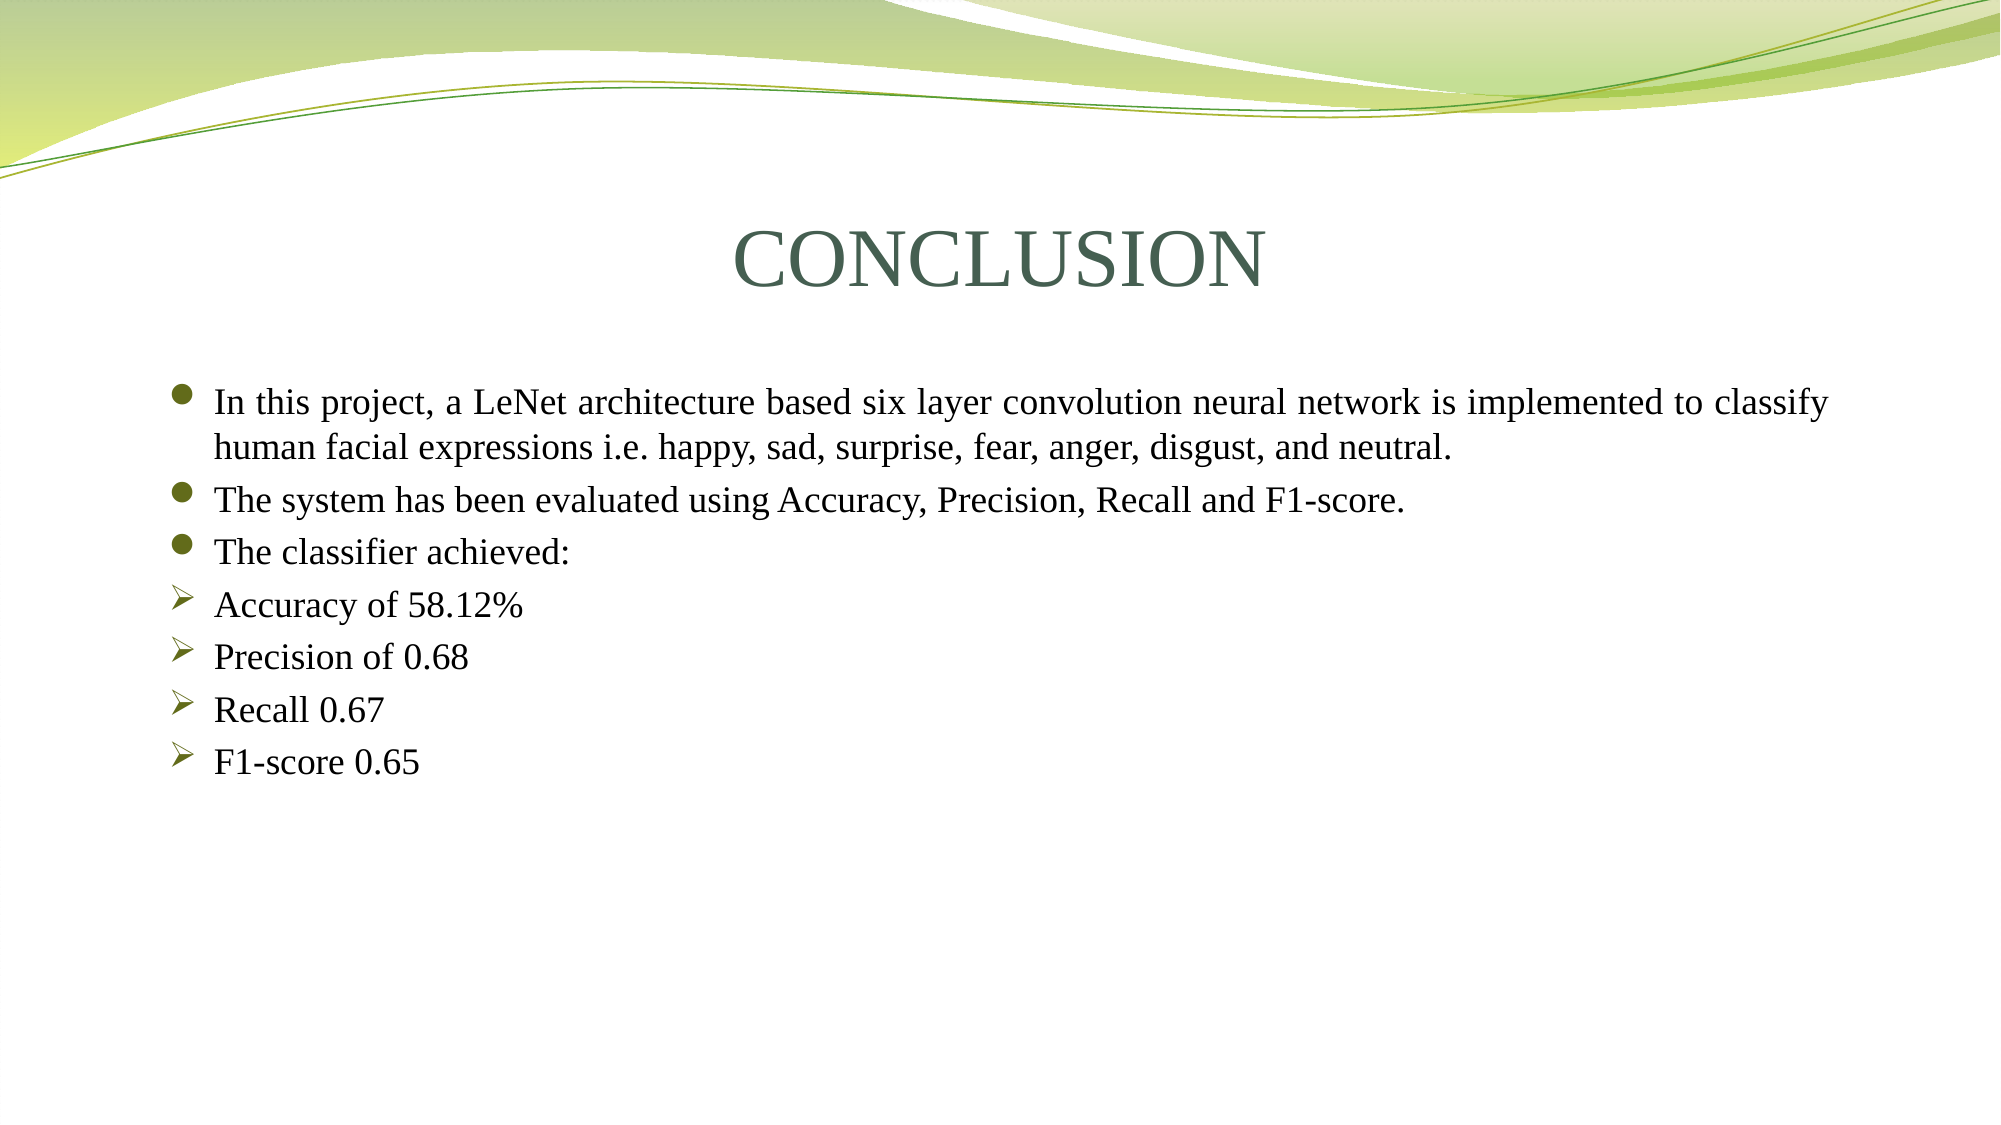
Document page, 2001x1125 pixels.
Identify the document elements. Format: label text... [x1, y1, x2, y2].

title CONCLUSION [99, 115, 1900, 303]
list In this project, a LeNet architecture based six layer convolution neural network is implemented to classify human facial expressions i.e. happy, sad, surprise, fear, anger, disgust, and neutral. The system has been evaluated using Accuracy, Precision, Recall and F1-score. The classifier achieved: Accuracy of 58.12% Precision of 0.68 Recall 0.67 F1-score 0.65 [153, 369, 1847, 1036]
